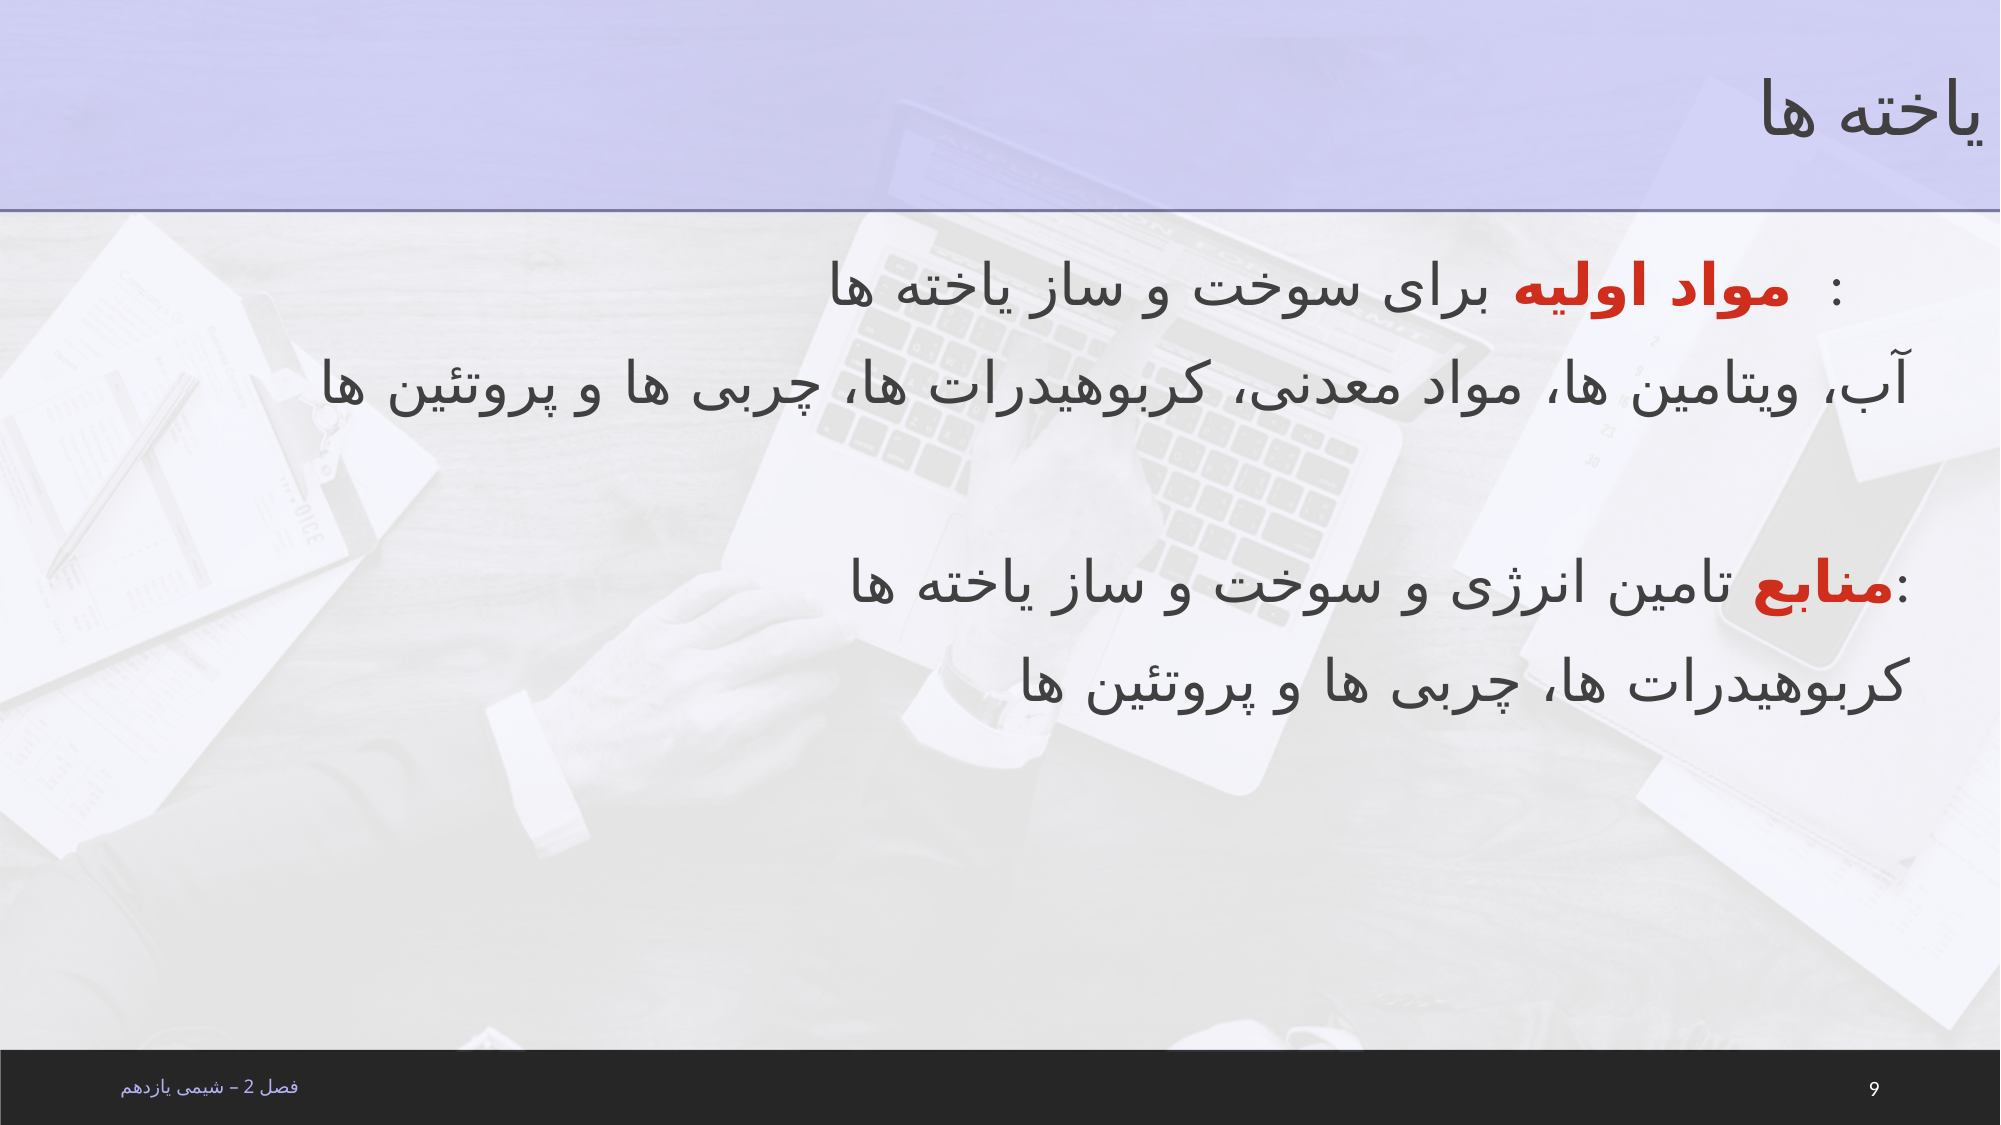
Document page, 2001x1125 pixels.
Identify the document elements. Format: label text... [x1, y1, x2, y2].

slide_number 9 [1793, 1060, 1895, 1118]
picture [0, 0, 2000, 1052]
footer فصل 2 – شیمی یازدهم [105, 1060, 1224, 1118]
